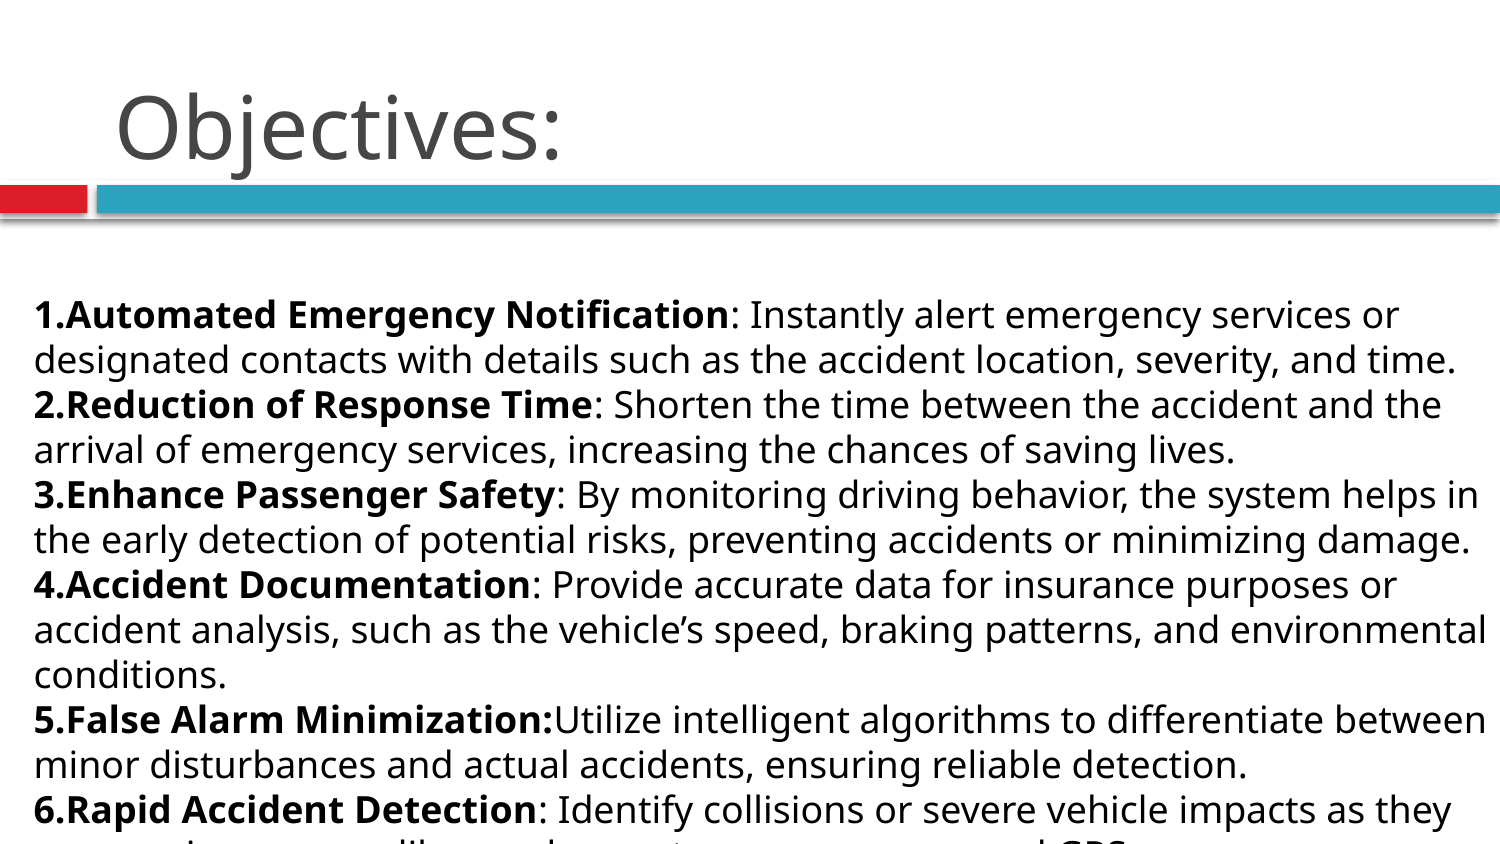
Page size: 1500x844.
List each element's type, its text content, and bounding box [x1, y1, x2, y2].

title Objectives: [99, 19, 1438, 185]
text_box Automated Emergency Notification: Instantly alert emergency services or designated contacts with details such as the accident location, severity, and time. Reduction of Response Time: Shorten the time between the accident and the arrival of emergency services, increasing the chances of saving lives. Enhance Passenger Safety: By monitoring driving behavior, the system helps in the early detection of potential risks, preventing accidents or minimizing damage. Accident Documentation: Provide accurate data for insurance purposes or accident analysis, such as the vehicle’s speed, braking patterns, and environmental conditions. False Alarm Minimization:Utilize intelligent algorithms to differentiate between minor disturbances and actual accidents, ensuring reliable detection. Rapid Accident Detection: Identify collisions or severe vehicle impacts as they occur, using sensors like accelerometers, gyroscopes, and GPS. [18, 238, 1500, 844]
